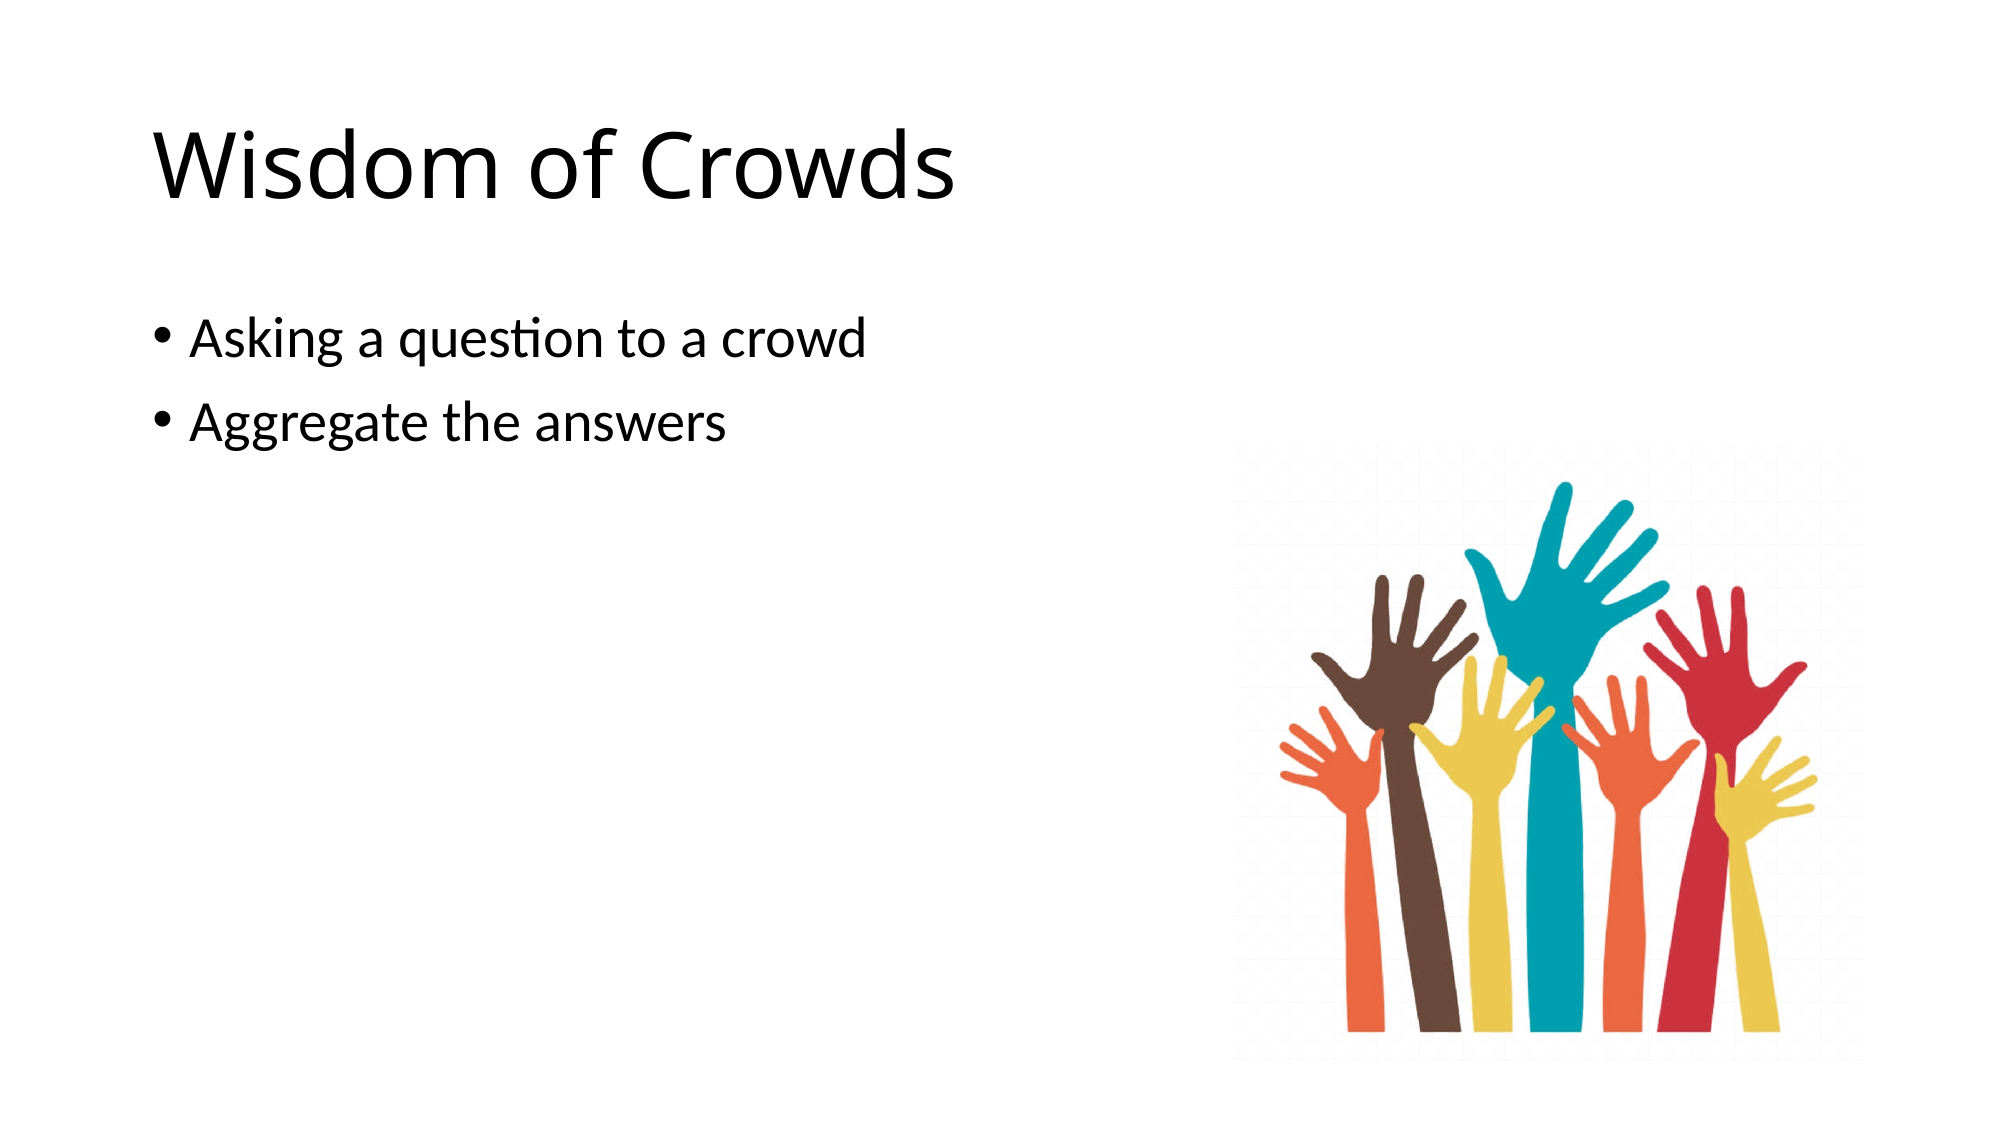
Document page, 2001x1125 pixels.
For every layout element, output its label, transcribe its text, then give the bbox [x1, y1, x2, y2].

picture [1233, 444, 1863, 1065]
list Asking a question to a crowd Aggregate the answers [137, 299, 1863, 1014]
title Wisdom of Crowds [137, 59, 1863, 278]
